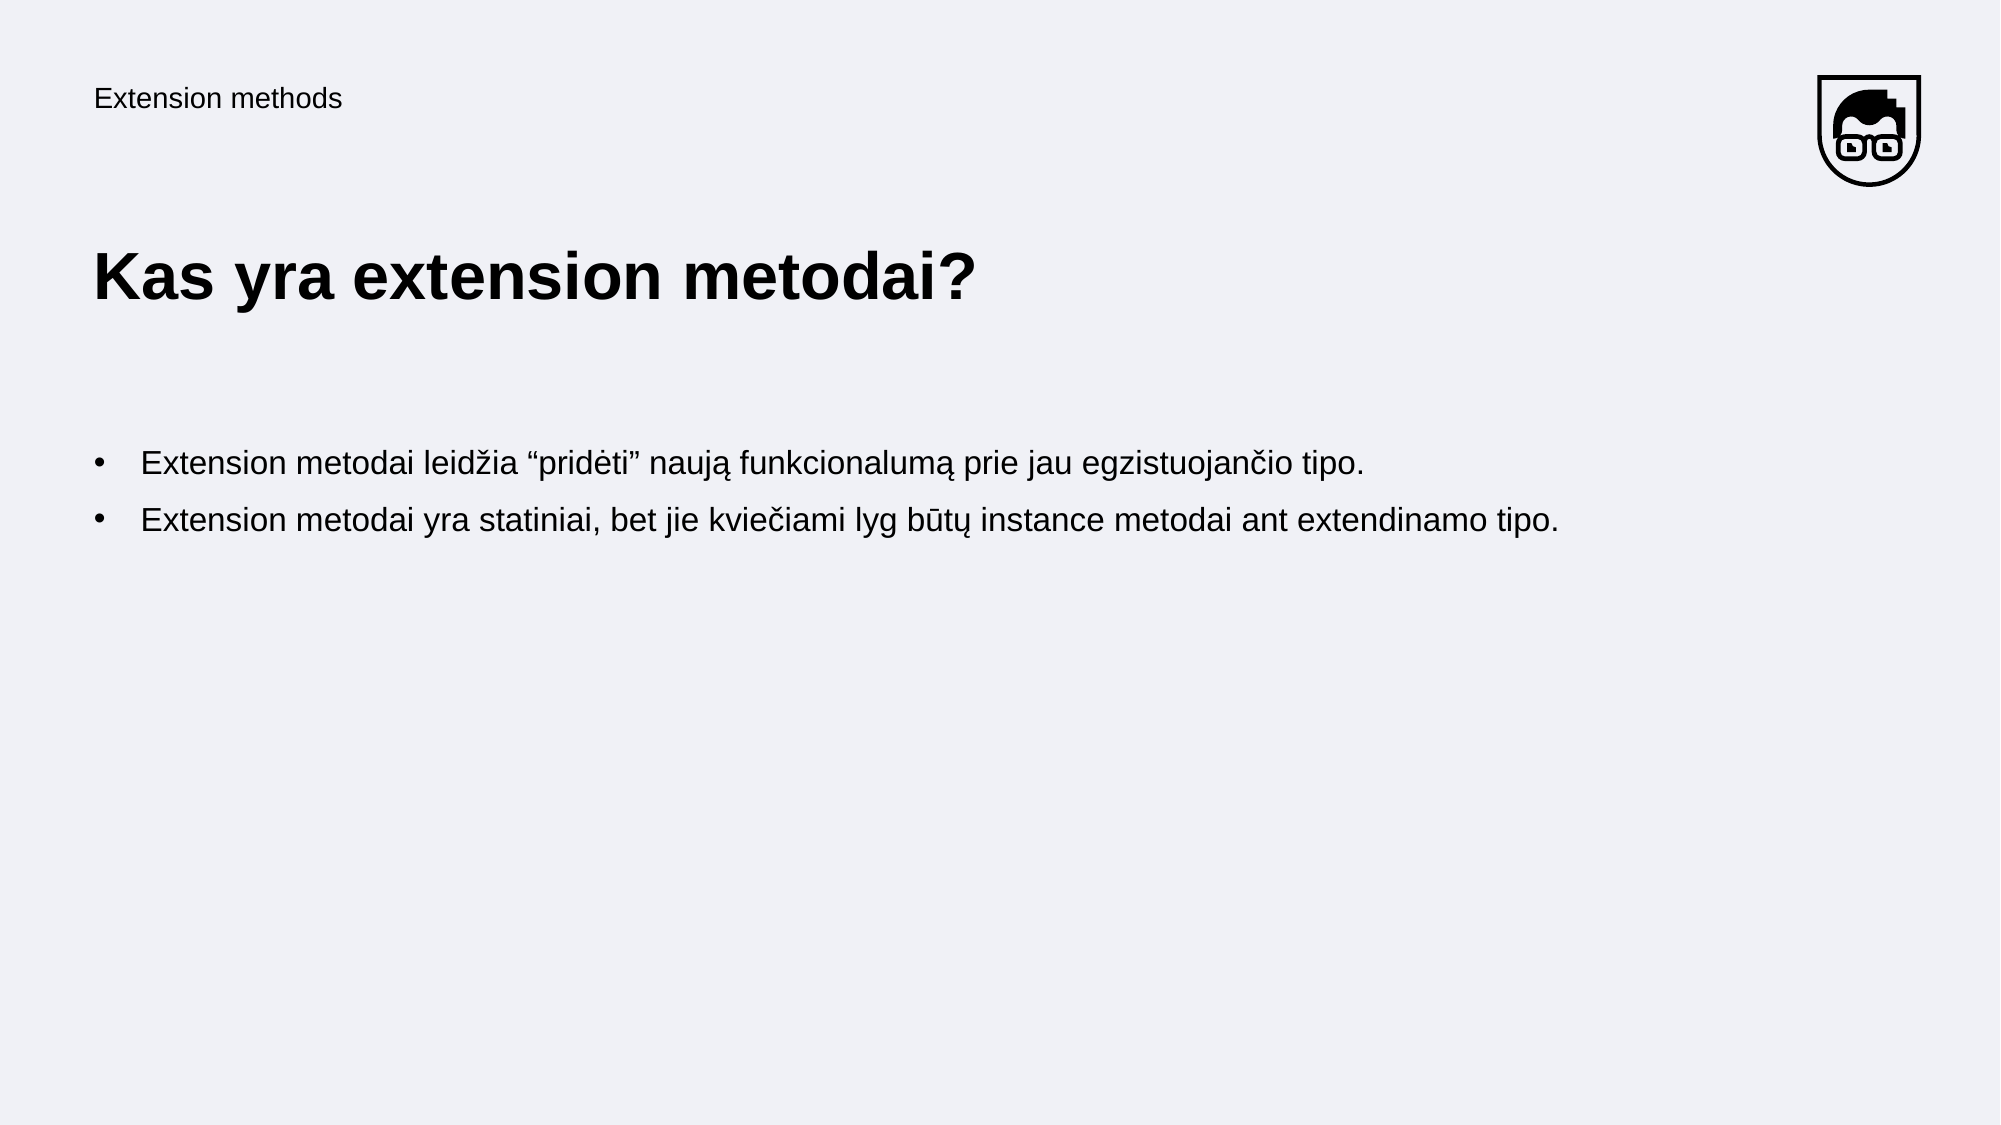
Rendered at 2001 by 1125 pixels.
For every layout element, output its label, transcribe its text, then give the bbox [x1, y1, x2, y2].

list Extension metodai leidžia “pridėti” naują funkcionalumą prie jau egzistuojančio tipo. Extension metodai yra statiniai, bet jie kviečiami lyg būtų instance metodai ant extendinamo tipo. [78, 438, 1861, 1085]
title Kas yra extension metodai? [78, 224, 1851, 438]
list Extension methods [78, 75, 1000, 150]
